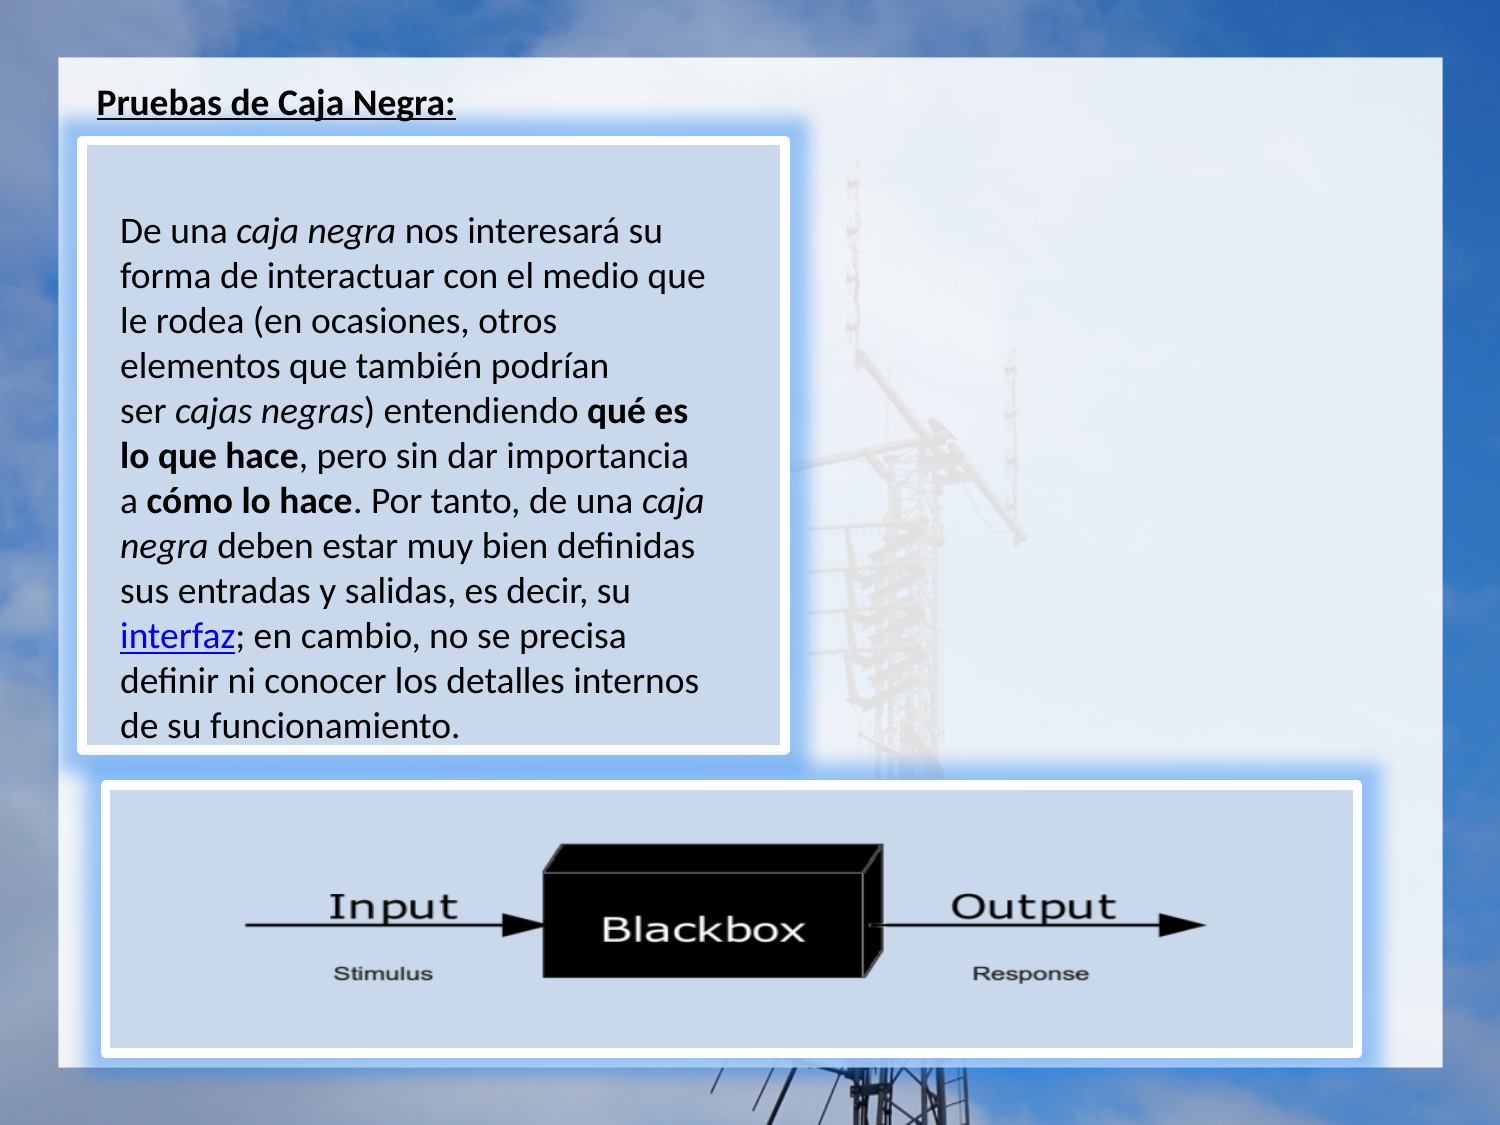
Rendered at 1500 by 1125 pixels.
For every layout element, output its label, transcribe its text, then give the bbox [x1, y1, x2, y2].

text_box Pruebas de Caja Negra: [81, 70, 727, 130]
text_box [80, 139, 787, 752]
text_box De una caja negra nos interesará su forma de interactuar con el medio que le rodea (en ocasiones, otros elementos que también podrían ser cajas negras) entendiendo qué es lo que hace, pero sin dar importancia a cómo lo hace. Por tanto, de una caja negra deben estar muy bien definidas sus entradas y salidas, es decir, su interfaz; en cambio, no se precisa definir ni conocer los detalles internos de su funcionamiento. [105, 199, 727, 770]
text_box [103, 783, 1360, 1055]
picture [0, 0, 1500, 1125]
